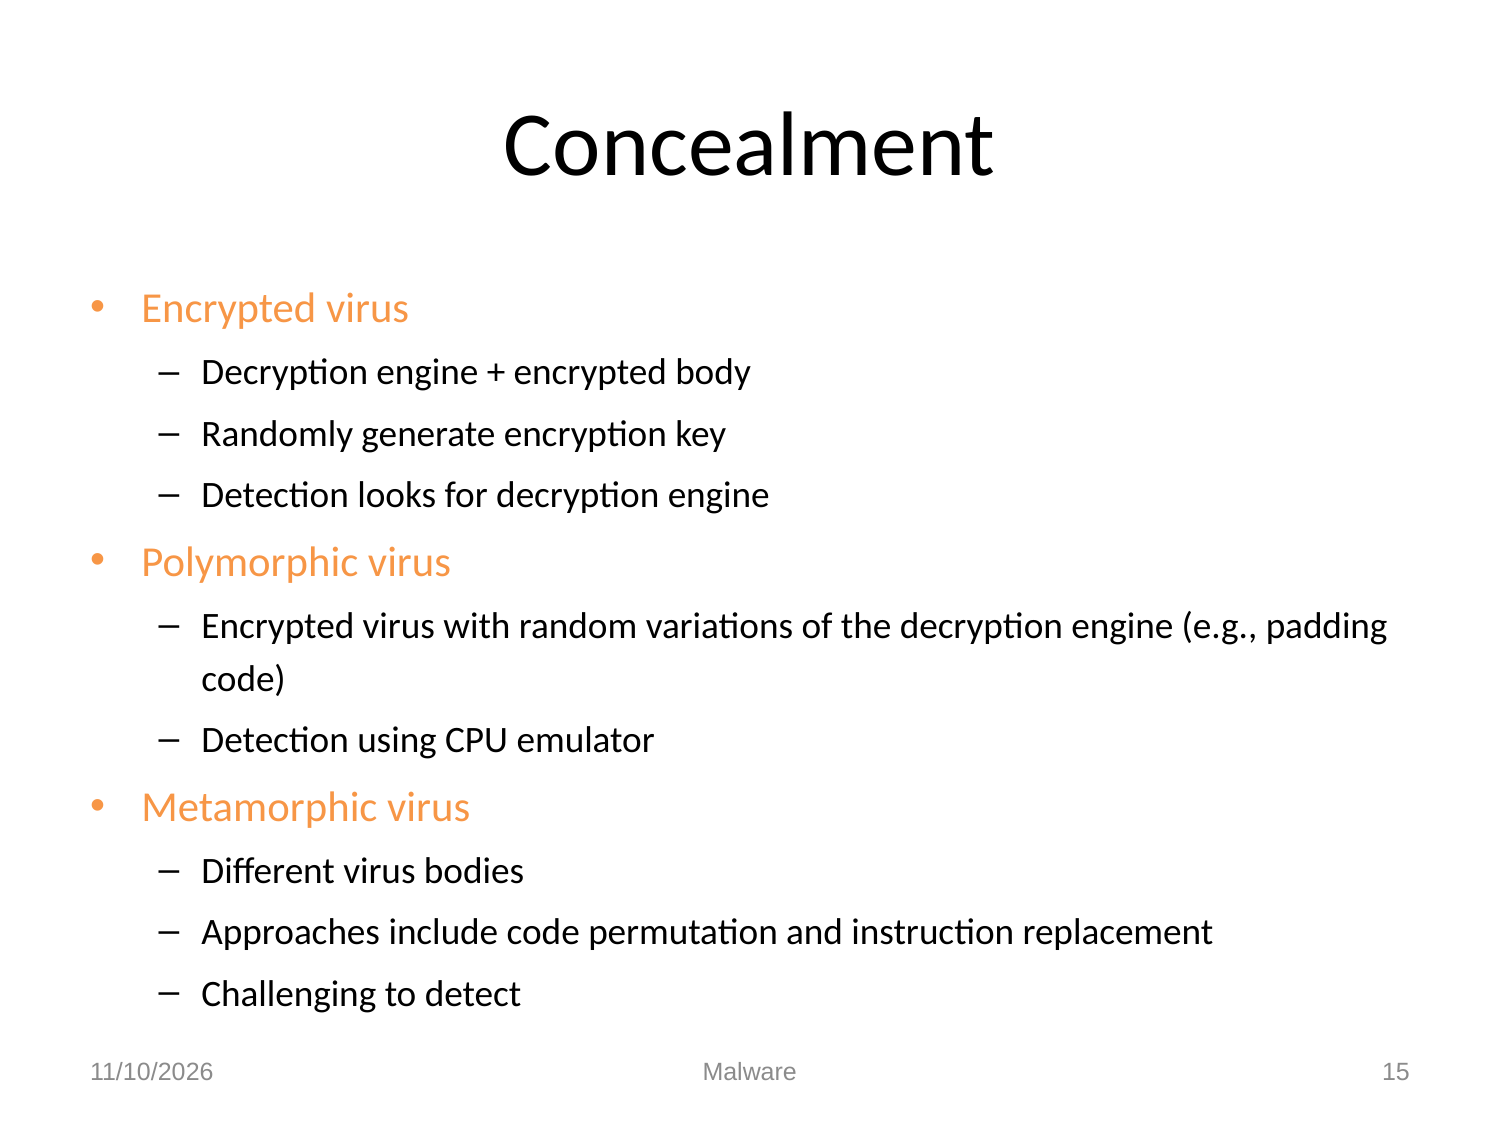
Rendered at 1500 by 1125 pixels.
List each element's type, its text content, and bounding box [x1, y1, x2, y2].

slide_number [75, 1042, 425, 1103]
title Concealment [75, 45, 1425, 233]
footer Malware [512, 1042, 988, 1103]
list Encrypted virus Decryption engine + encrypted body Randomly generate encryption key Detection looks for decryption engine Polymorphic virus Encrypted virus with random variations of the decryption engine (e.g., padding code) Detection using CPU emulator Metamorphic virus Different virus bodies Approaches include code permutation and instruction replacement Challenging to detect [75, 262, 1425, 1025]
slide_number 15 [1074, 1042, 1425, 1103]
